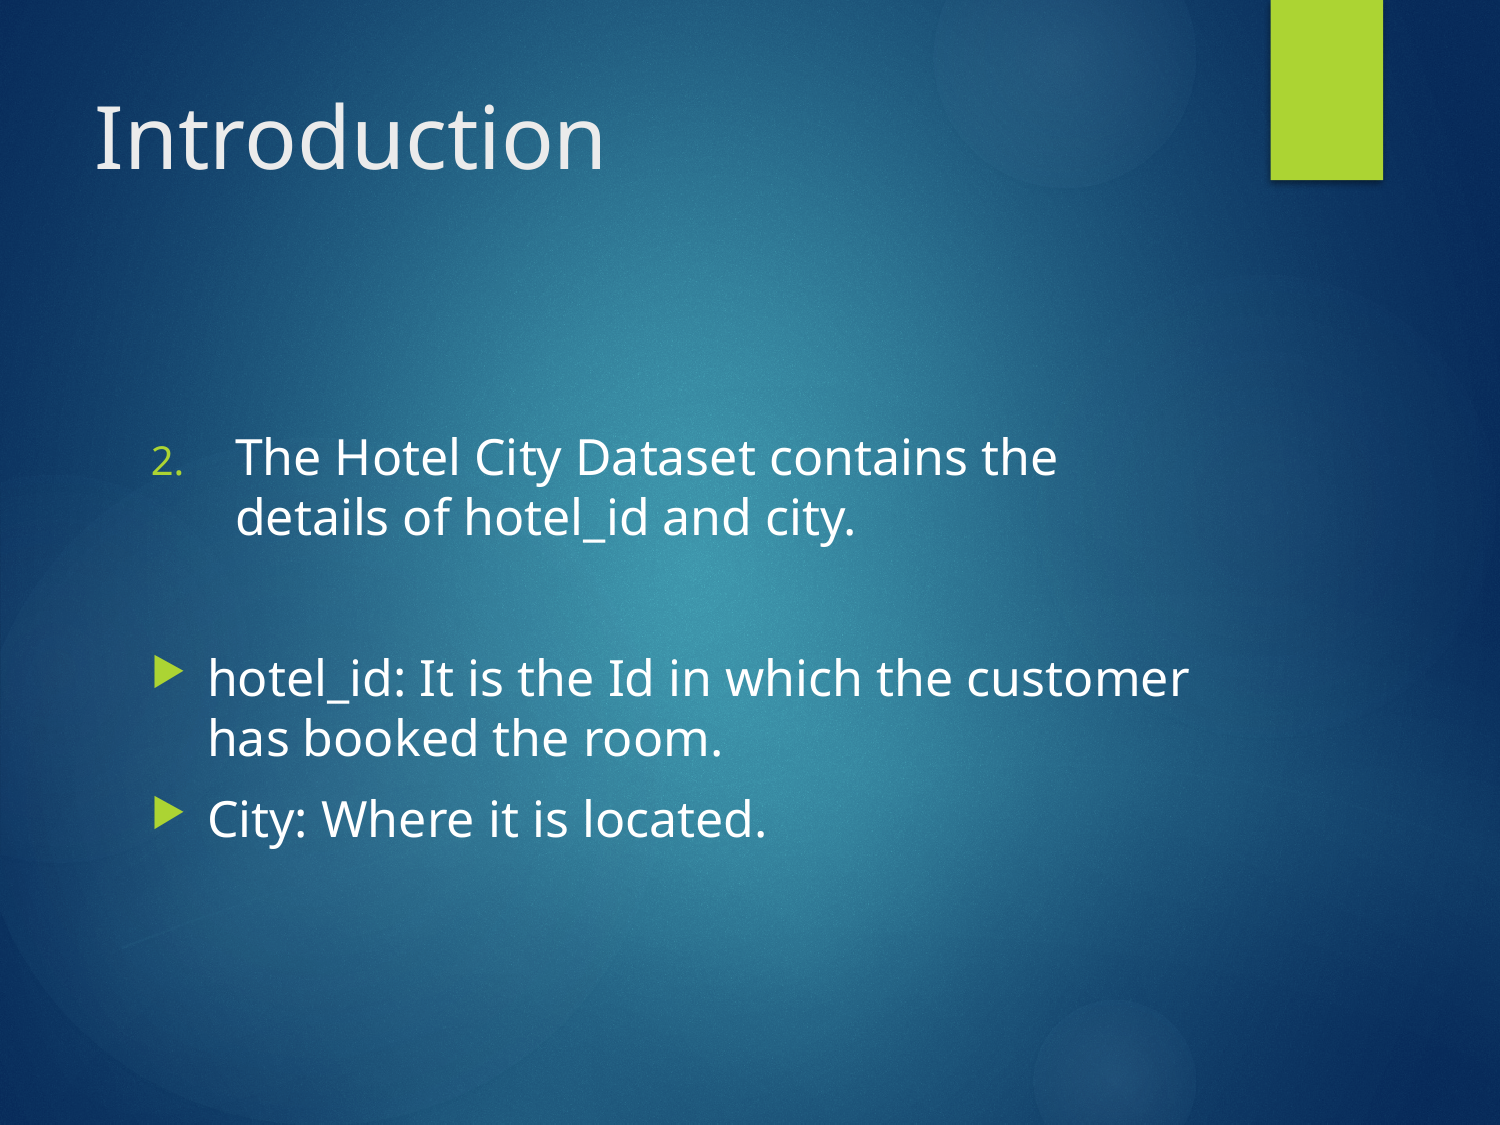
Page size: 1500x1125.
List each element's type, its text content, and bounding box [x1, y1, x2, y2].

list The Hotel City Dataset contains the details of hotel_id and city. hotel_id: It is the Id in which the customer has booked the room. City: Where it is located. [135, 336, 1237, 1025]
title Introduction [79, 74, 1237, 304]
